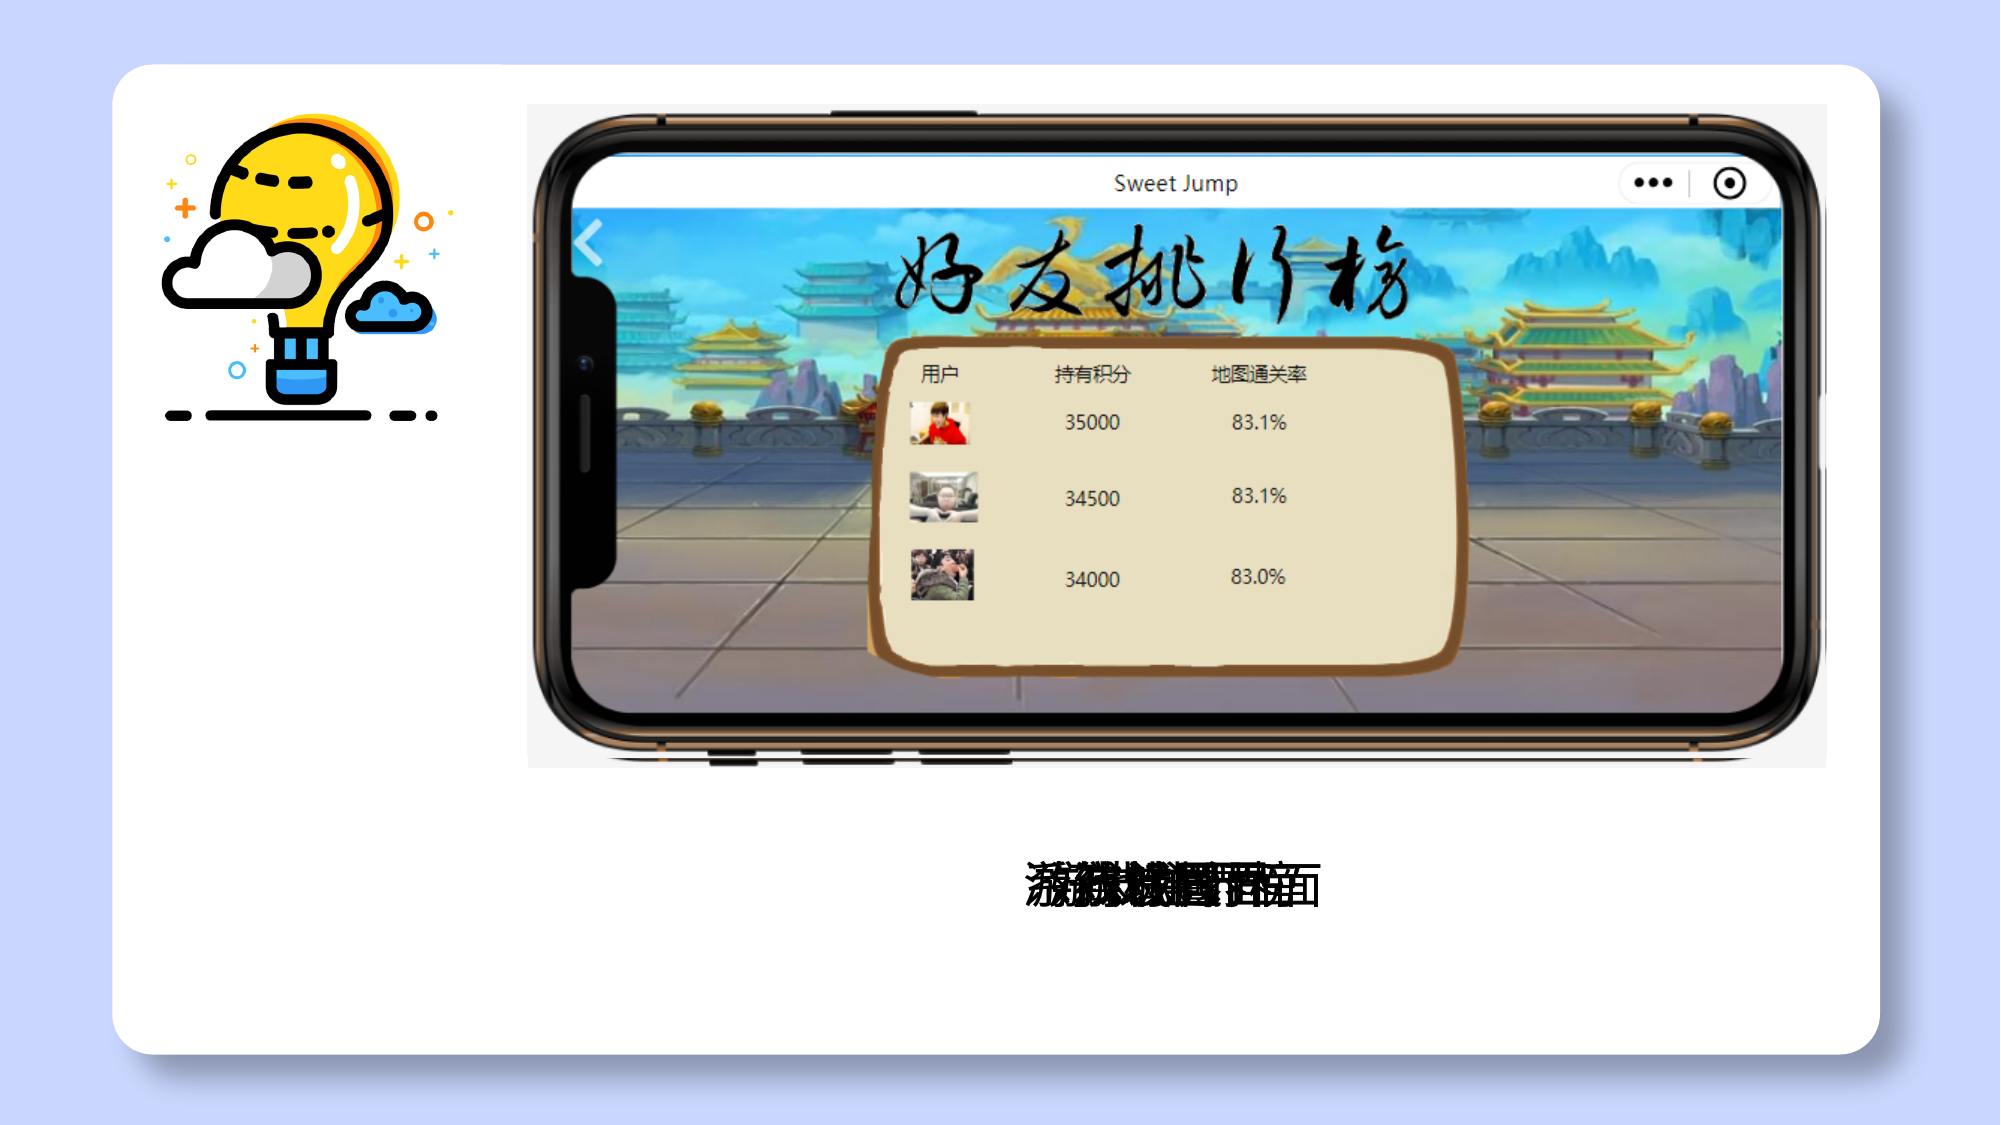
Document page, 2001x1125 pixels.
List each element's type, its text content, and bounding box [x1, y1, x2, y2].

text_box 好友排行榜 [977, 846, 1369, 921]
picture [526, 104, 1827, 768]
picture [139, 90, 475, 444]
text_box [111, 63, 1882, 1056]
